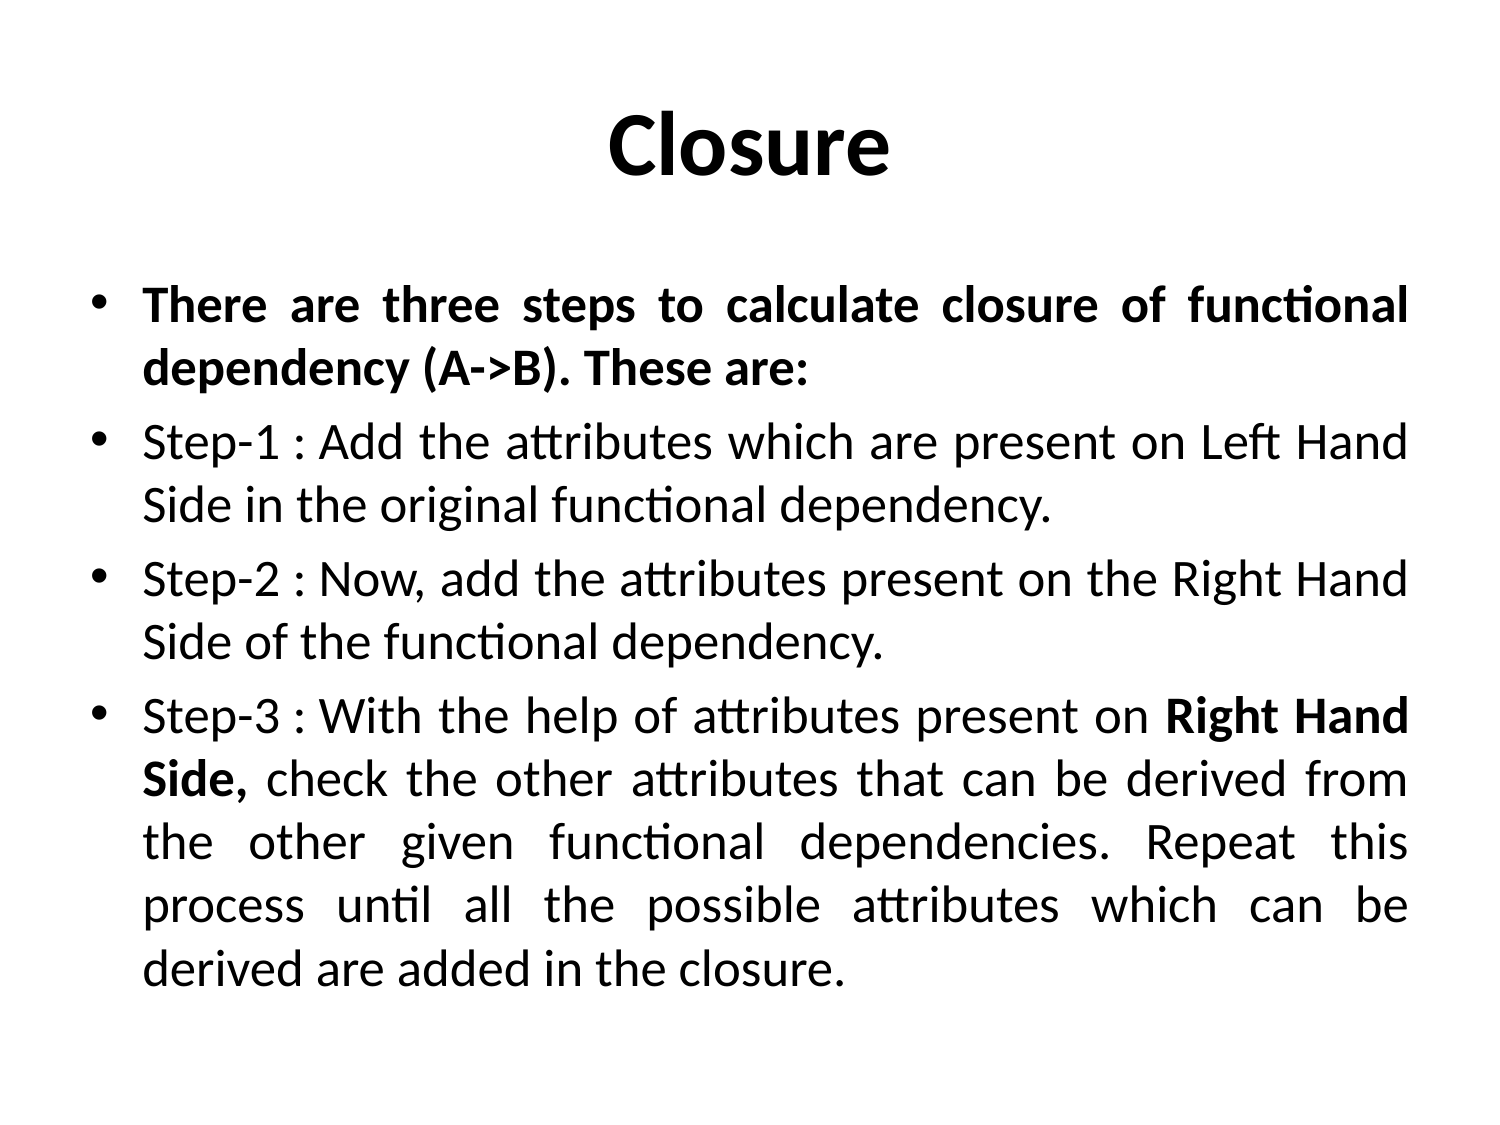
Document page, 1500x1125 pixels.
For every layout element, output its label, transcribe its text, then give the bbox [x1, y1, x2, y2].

title Closure [75, 45, 1425, 233]
list There are three steps to calculate closure of functional dependency (A->B). These are: Step-1 : Add the attributes which are present on Left Hand Side in the original functional dependency. Step-2 : Now, add the attributes present on the Right Hand Side of the functional dependency. Step-3 : With the help of attributes present on Right Hand Side, check the other attributes that can be derived from the other given functional dependencies. Repeat this process until all the possible attributes which can be derived are added in the closure. [75, 262, 1425, 1005]
